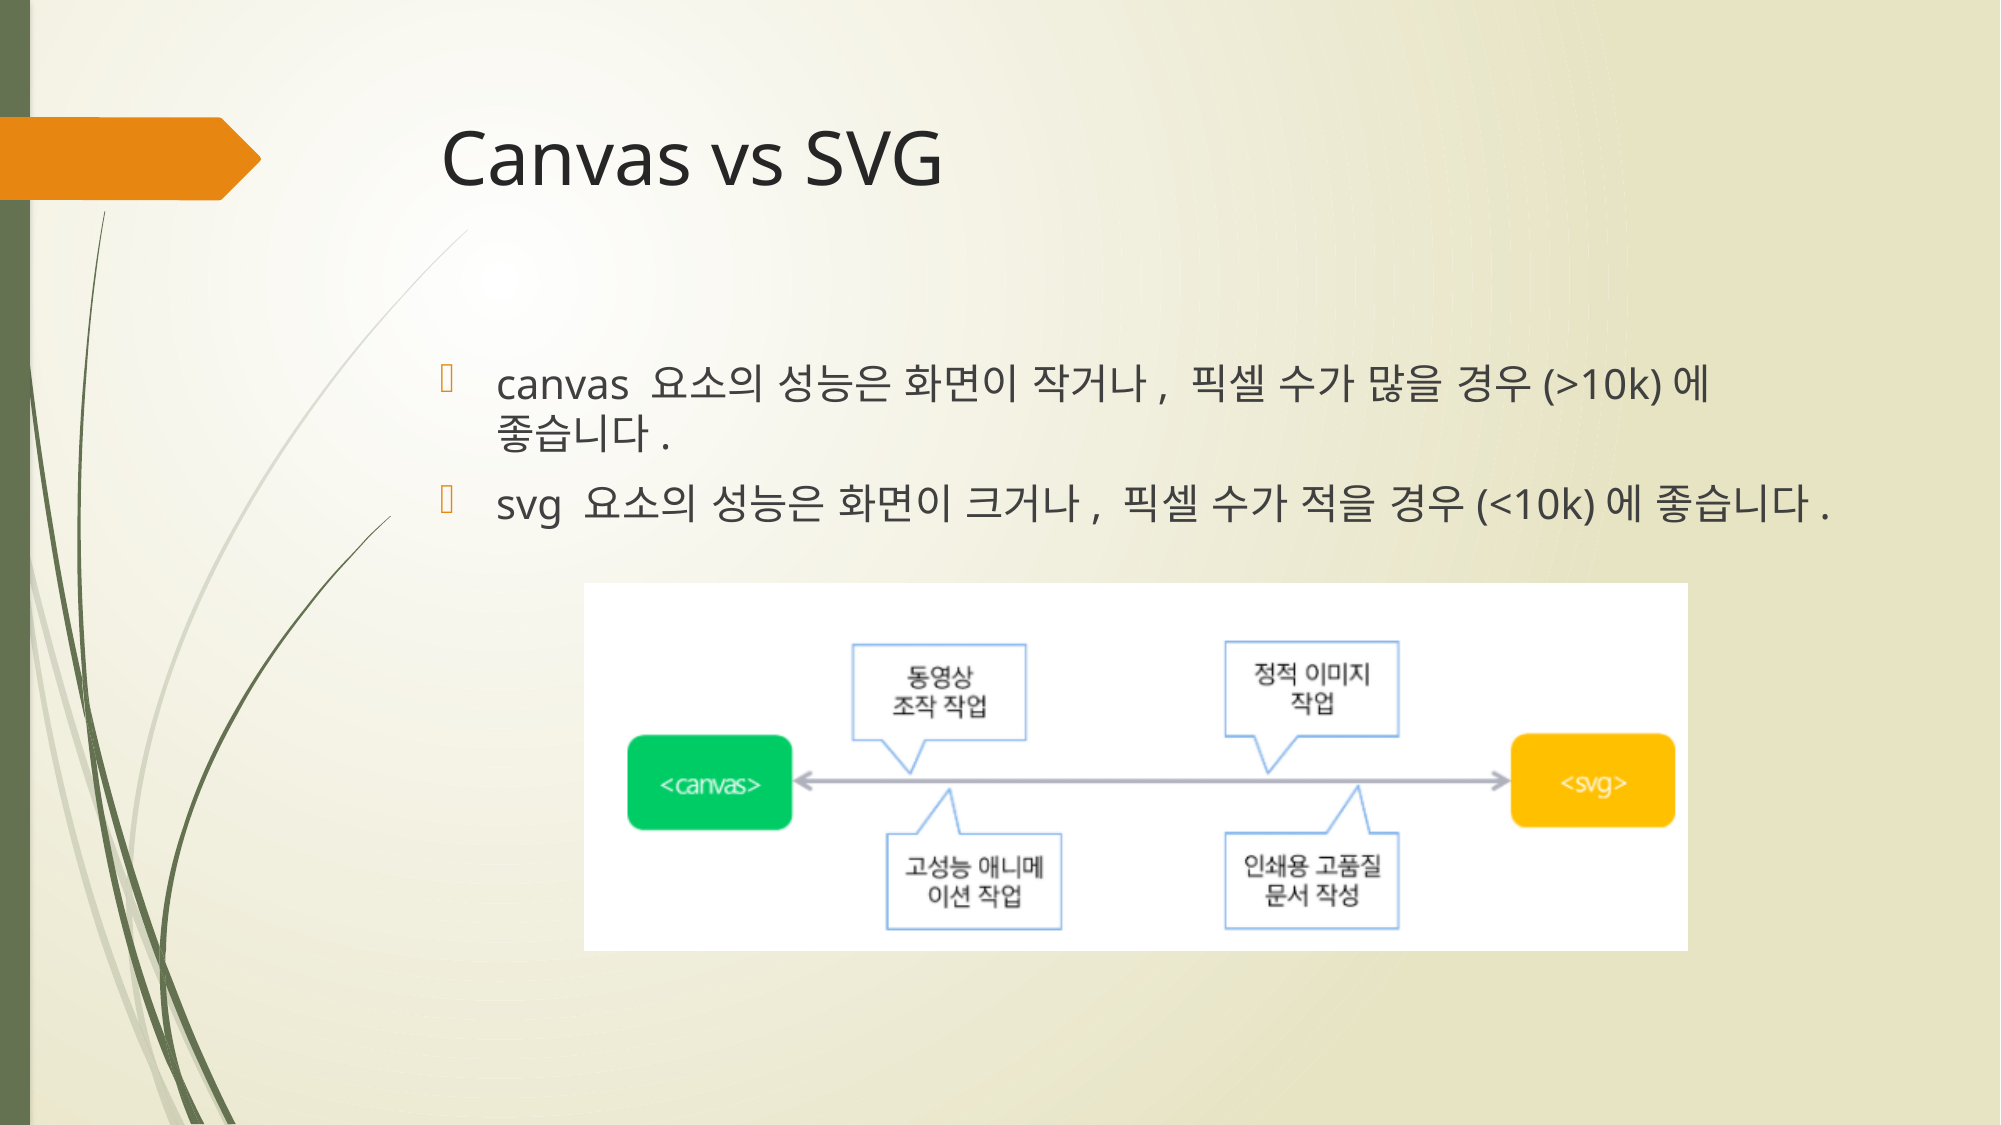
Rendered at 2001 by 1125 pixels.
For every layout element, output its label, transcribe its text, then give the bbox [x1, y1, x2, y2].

title Canvas vs SVG [425, 102, 1888, 313]
picture [583, 583, 1688, 952]
list canvas 요소의 성능은 화면이 작거나, 픽셀 수가 많을 경우(>10k)에 좋습니다. svg 요소의 성능은 화면이 크거나, 픽셀 수가 적을 경우(<10k)에 좋습니다. [424, 350, 1888, 970]
